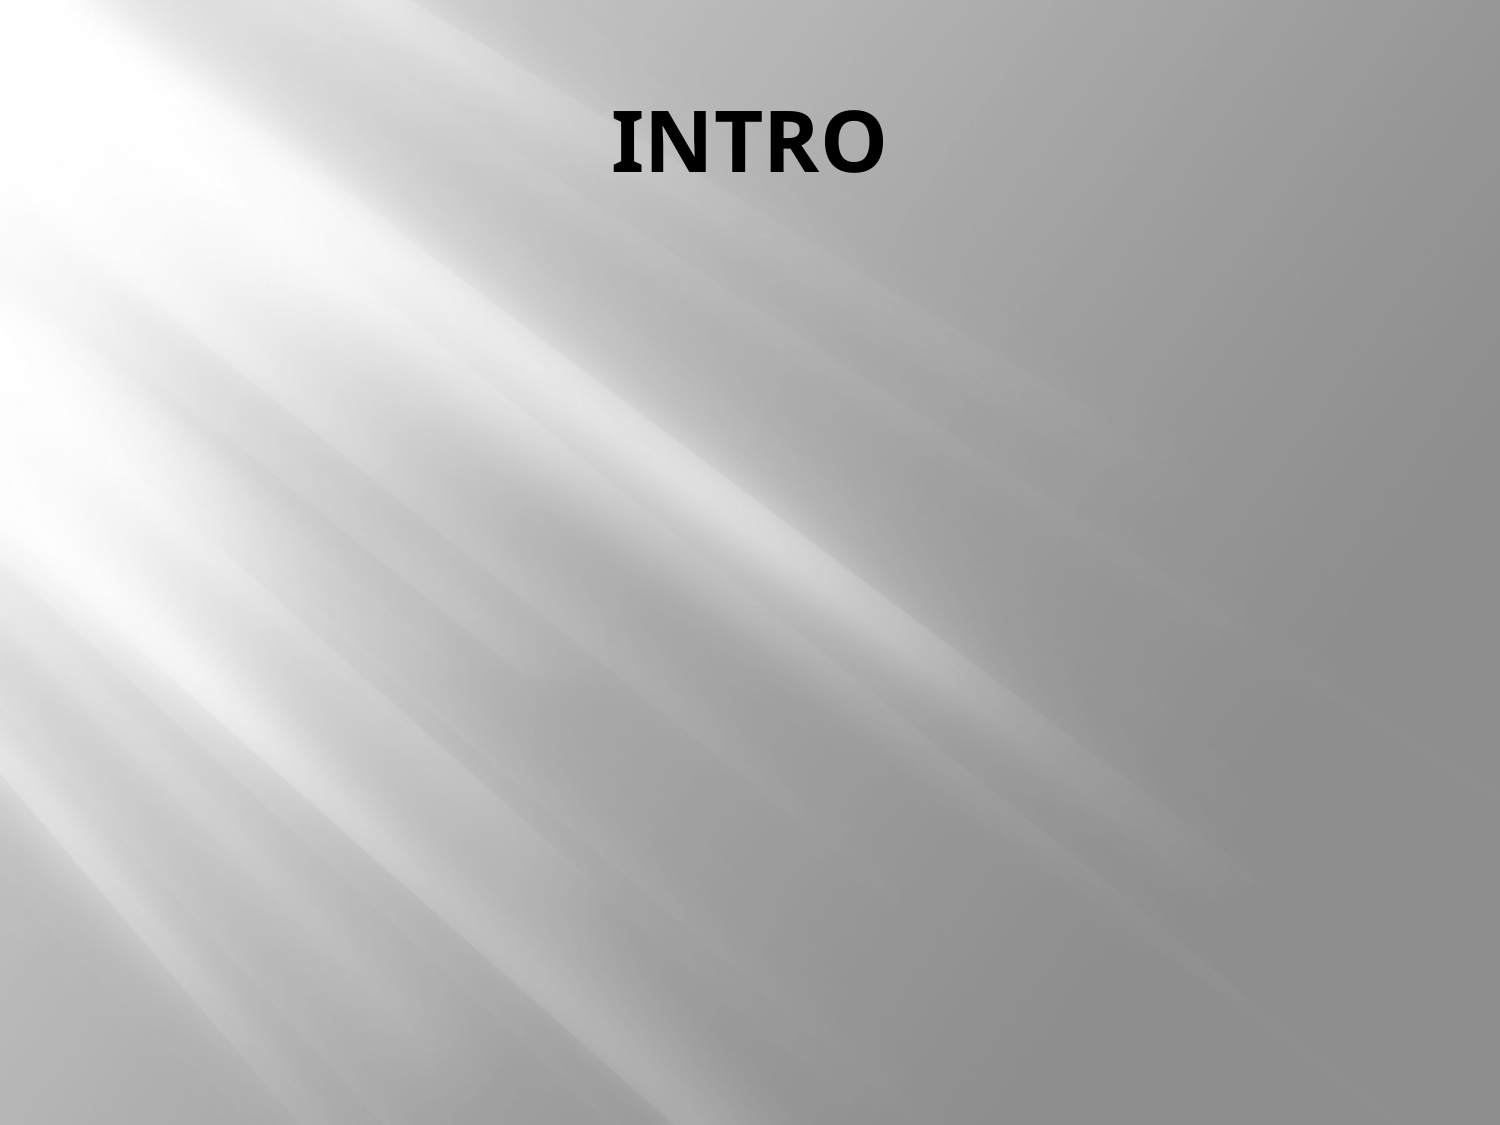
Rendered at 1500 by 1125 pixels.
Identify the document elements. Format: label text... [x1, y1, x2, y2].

title INTRO [75, 45, 1425, 233]
